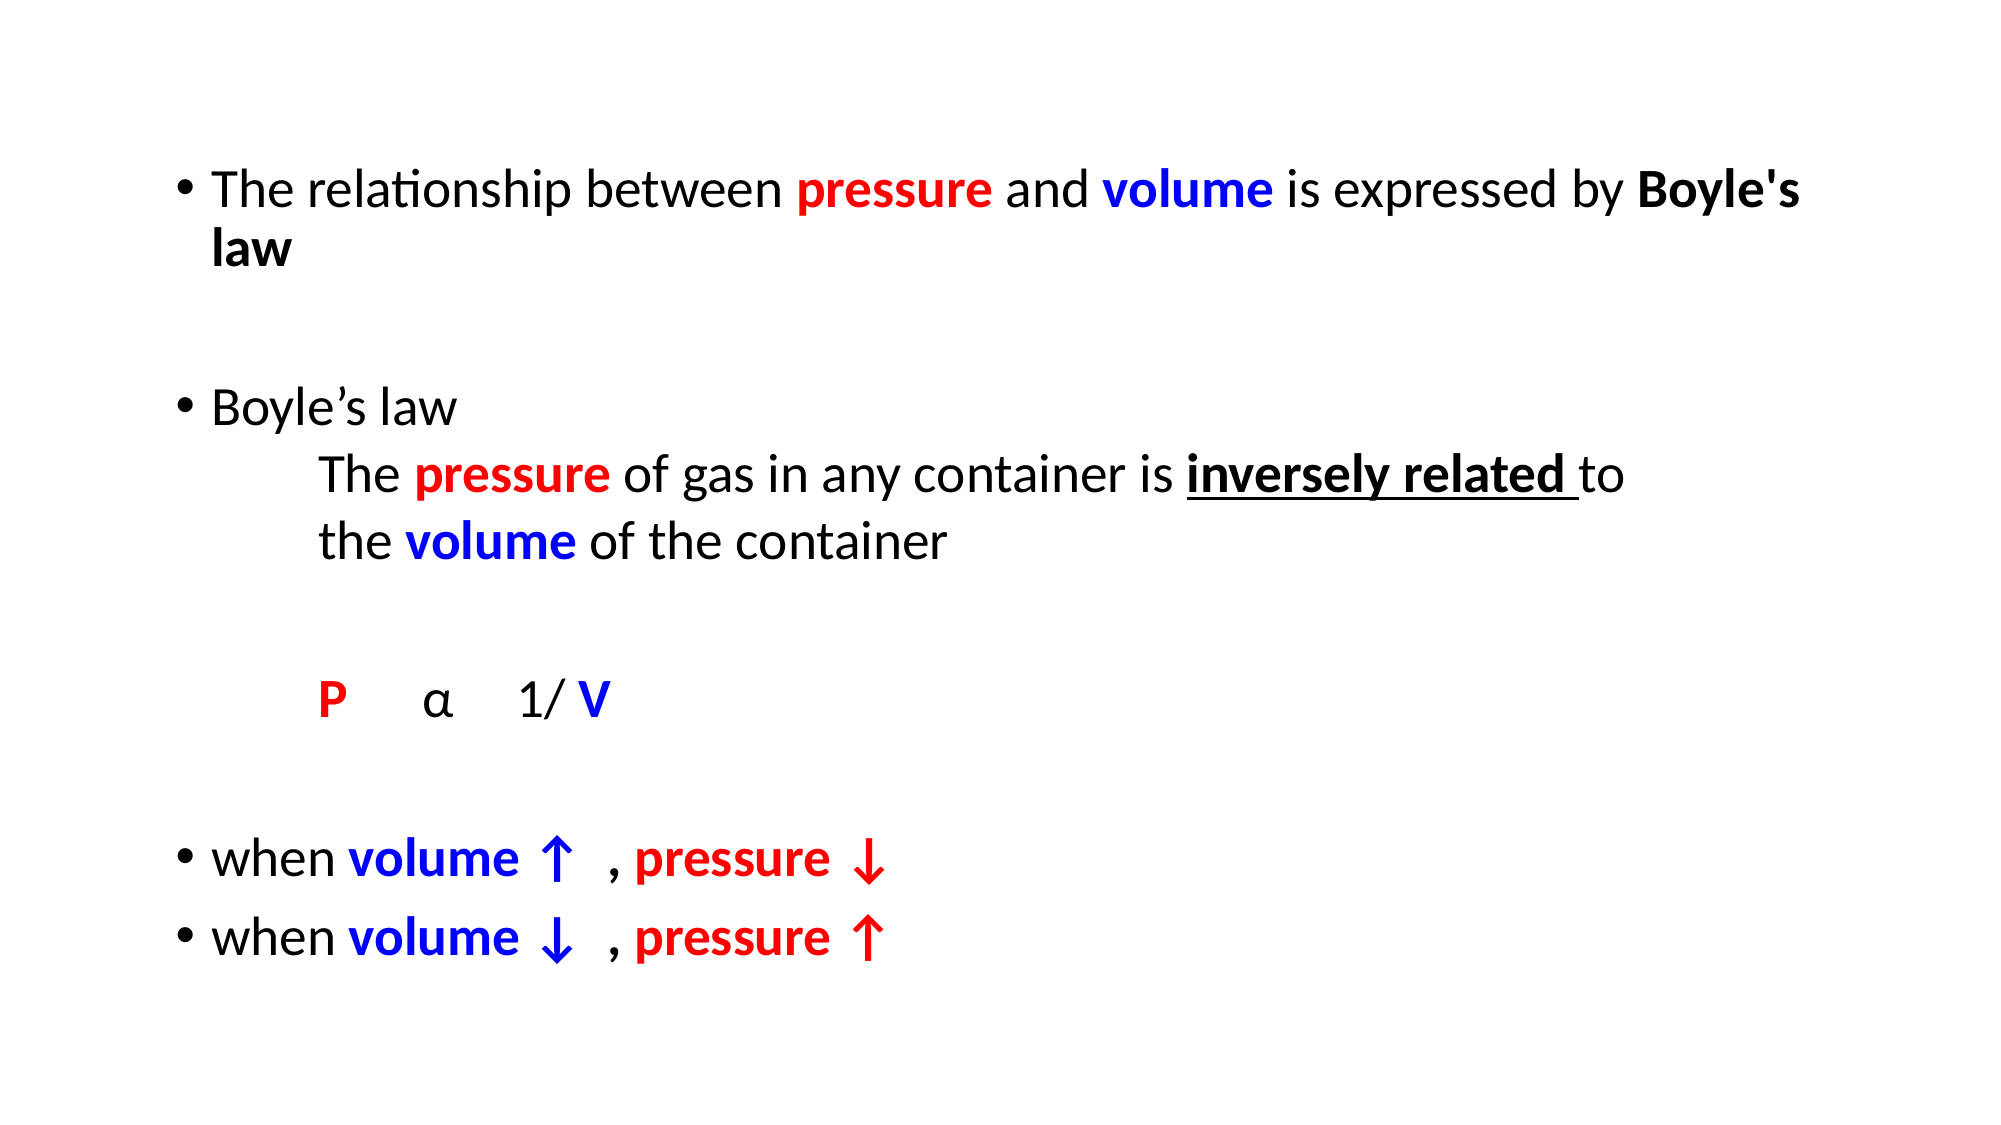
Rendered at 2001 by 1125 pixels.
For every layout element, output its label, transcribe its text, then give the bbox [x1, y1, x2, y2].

list The relationship between pressure and volume is expressed by Boyle's law Boyle’s law The pressure of gas in any container is inversely related to the volume of the container P α 1/ V when volume ↑ , pressure ↓ when volume ↓ , pressure ↑ [160, 152, 1886, 982]
